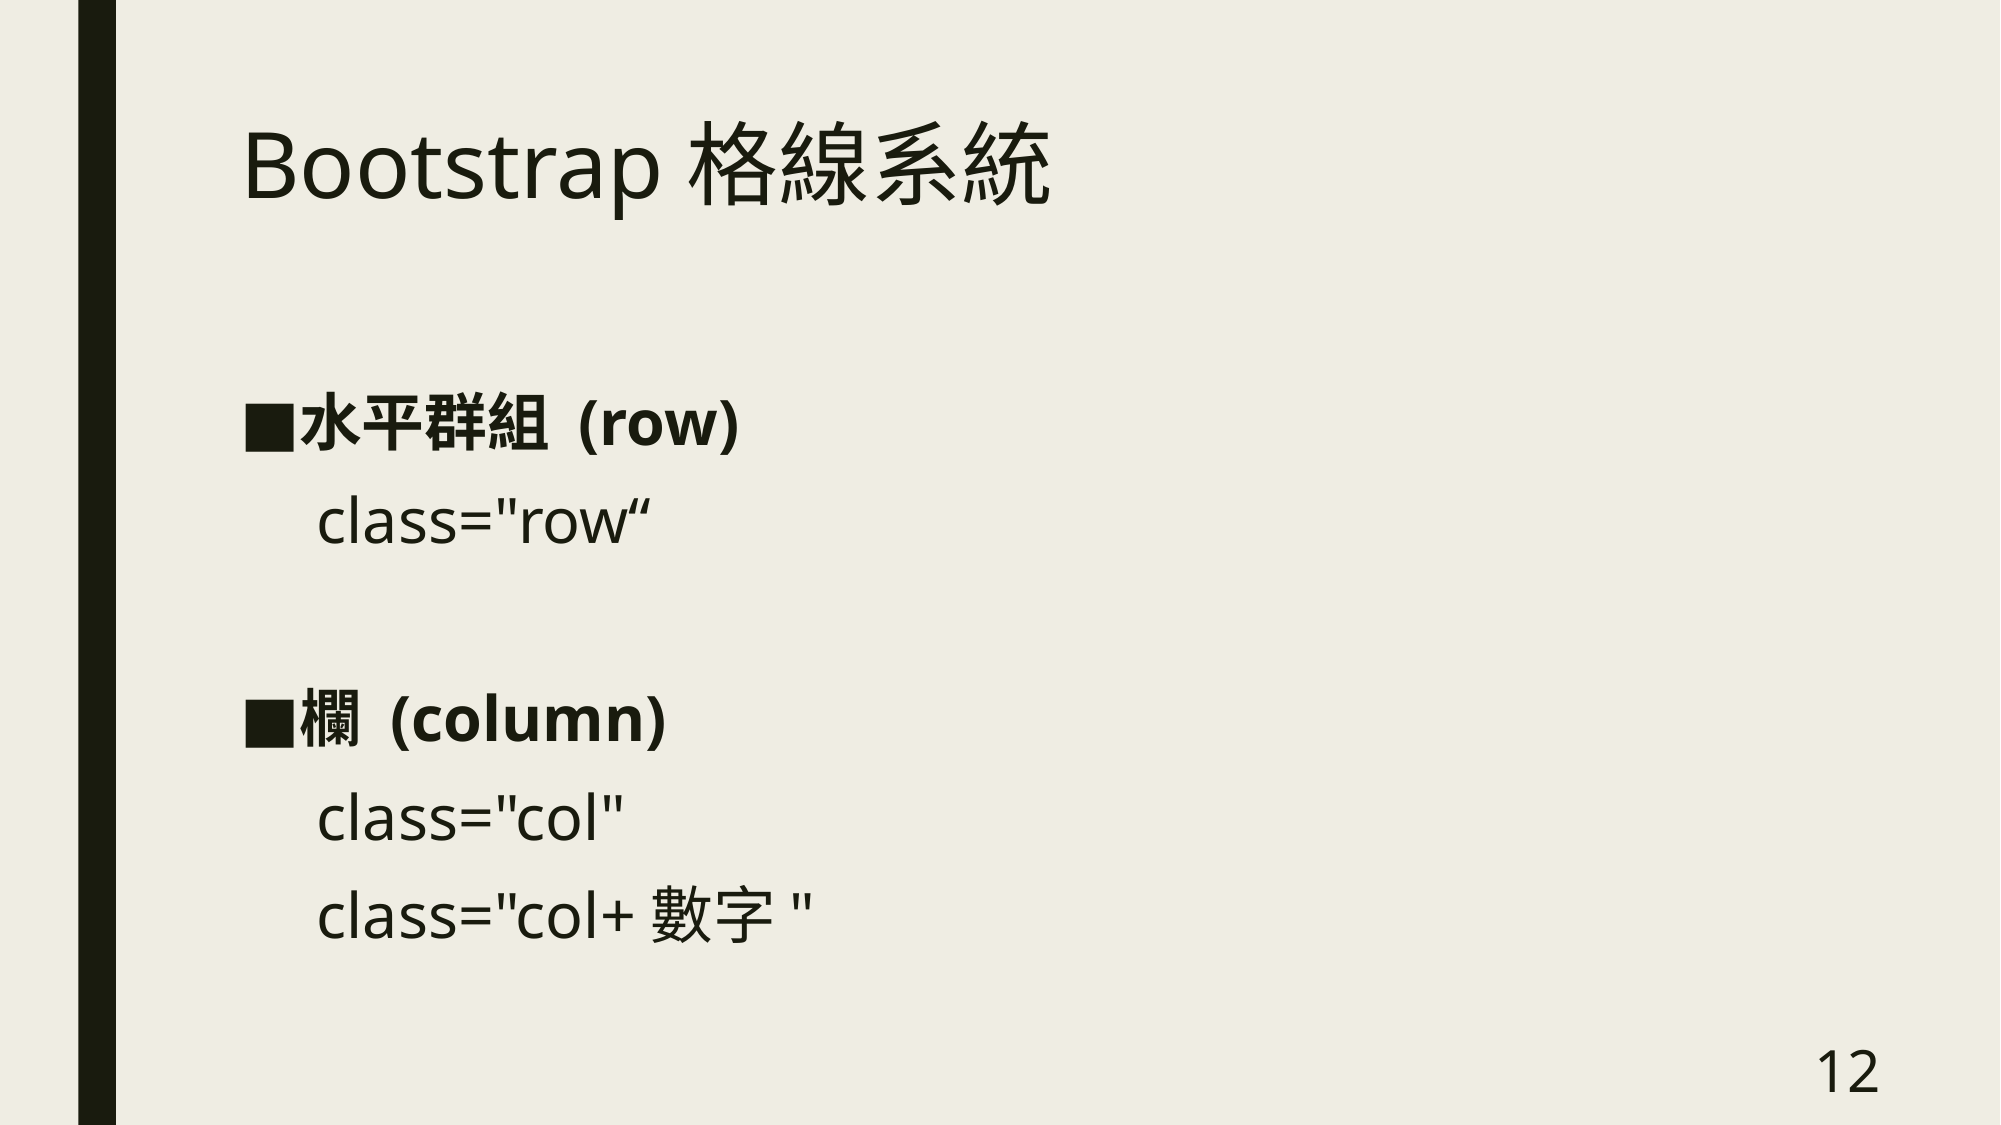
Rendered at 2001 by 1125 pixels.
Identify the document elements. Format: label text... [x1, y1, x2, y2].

slide_number 12 [1633, 1040, 1896, 1107]
title Bootstrap格線系統 [225, 112, 1800, 357]
list 水平群組 (row) class="row“ 欄 (column) class="col" class="col+數字" [225, 375, 1800, 963]
